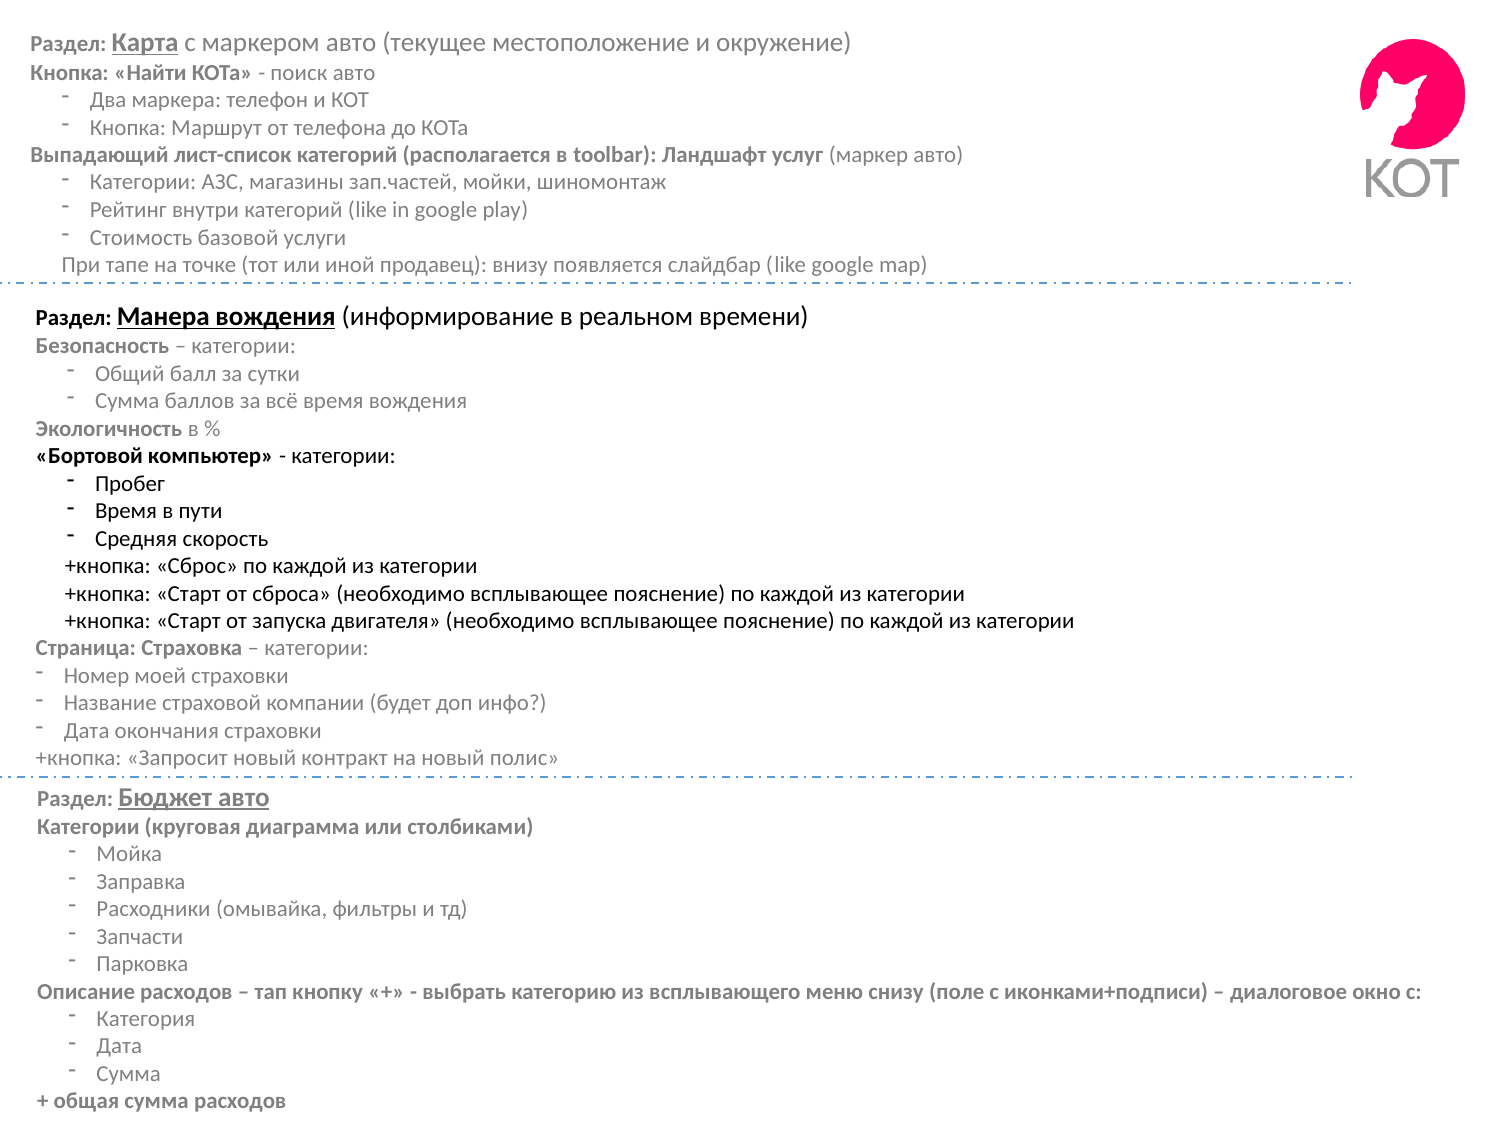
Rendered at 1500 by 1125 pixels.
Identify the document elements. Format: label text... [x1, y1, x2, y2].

text_box Раздел: Бюджет авто Категории (круговая диаграмма или столбиками) Мойка Заправка Расходники (омывайка, фильтры и тд) Запчасти Парковка Описание расходов – тап кнопку «+» - выбрать категорию из всплывающего меню снизу (поле с иконками+подписи) – диалоговое окно с: Категория Дата Сумма + общая сумма расходов [22, 771, 1444, 1121]
text_box Раздел: Карта с маркером авто (текущее местоположение и окружение) Кнопка: «Найти КОТа» - поиск авто Два маркера: телефон и КОТ Кнопка: Маршрут от телефона до КОТа Выпадающий лист-список категорий (располагается в toolbar): Ландшафт услуг (маркер авто) Категории: АЗС, магазины зап.частей, мойки, шиномонтаж Рейтинг внутри категорий (like in google play) Стоимость базовой услуги При тапе на точке (тот или иной продавец): внизу появляется слайдбар (like google map) [15, 17, 1135, 283]
picture [1360, 39, 1465, 197]
text_box Раздел: Манера вождения (информирование в реальном времени) Безопасность – категории: Общий балл за сутки Сумма баллов за всё время вождения Экологичность в % «Бортовой компьютер» - категории: Пробег Время в пути Средняя скорость +кнопка: «Сброс» по каждой из категории +кнопка: «Старт от сброса» (необходимо всплывающее пояснение) по каждой из категории +кнопка: «Старт от запуска двигателя» (необходимо всплывающее пояснение) по каждой из категории Страница: Страховка – категории: Номер моей страховки Название страховой компании (будет доп инфо?) Дата окончания страховки +кнопка: «Запросит новый контракт на новый полис» [20, 291, 1092, 776]
